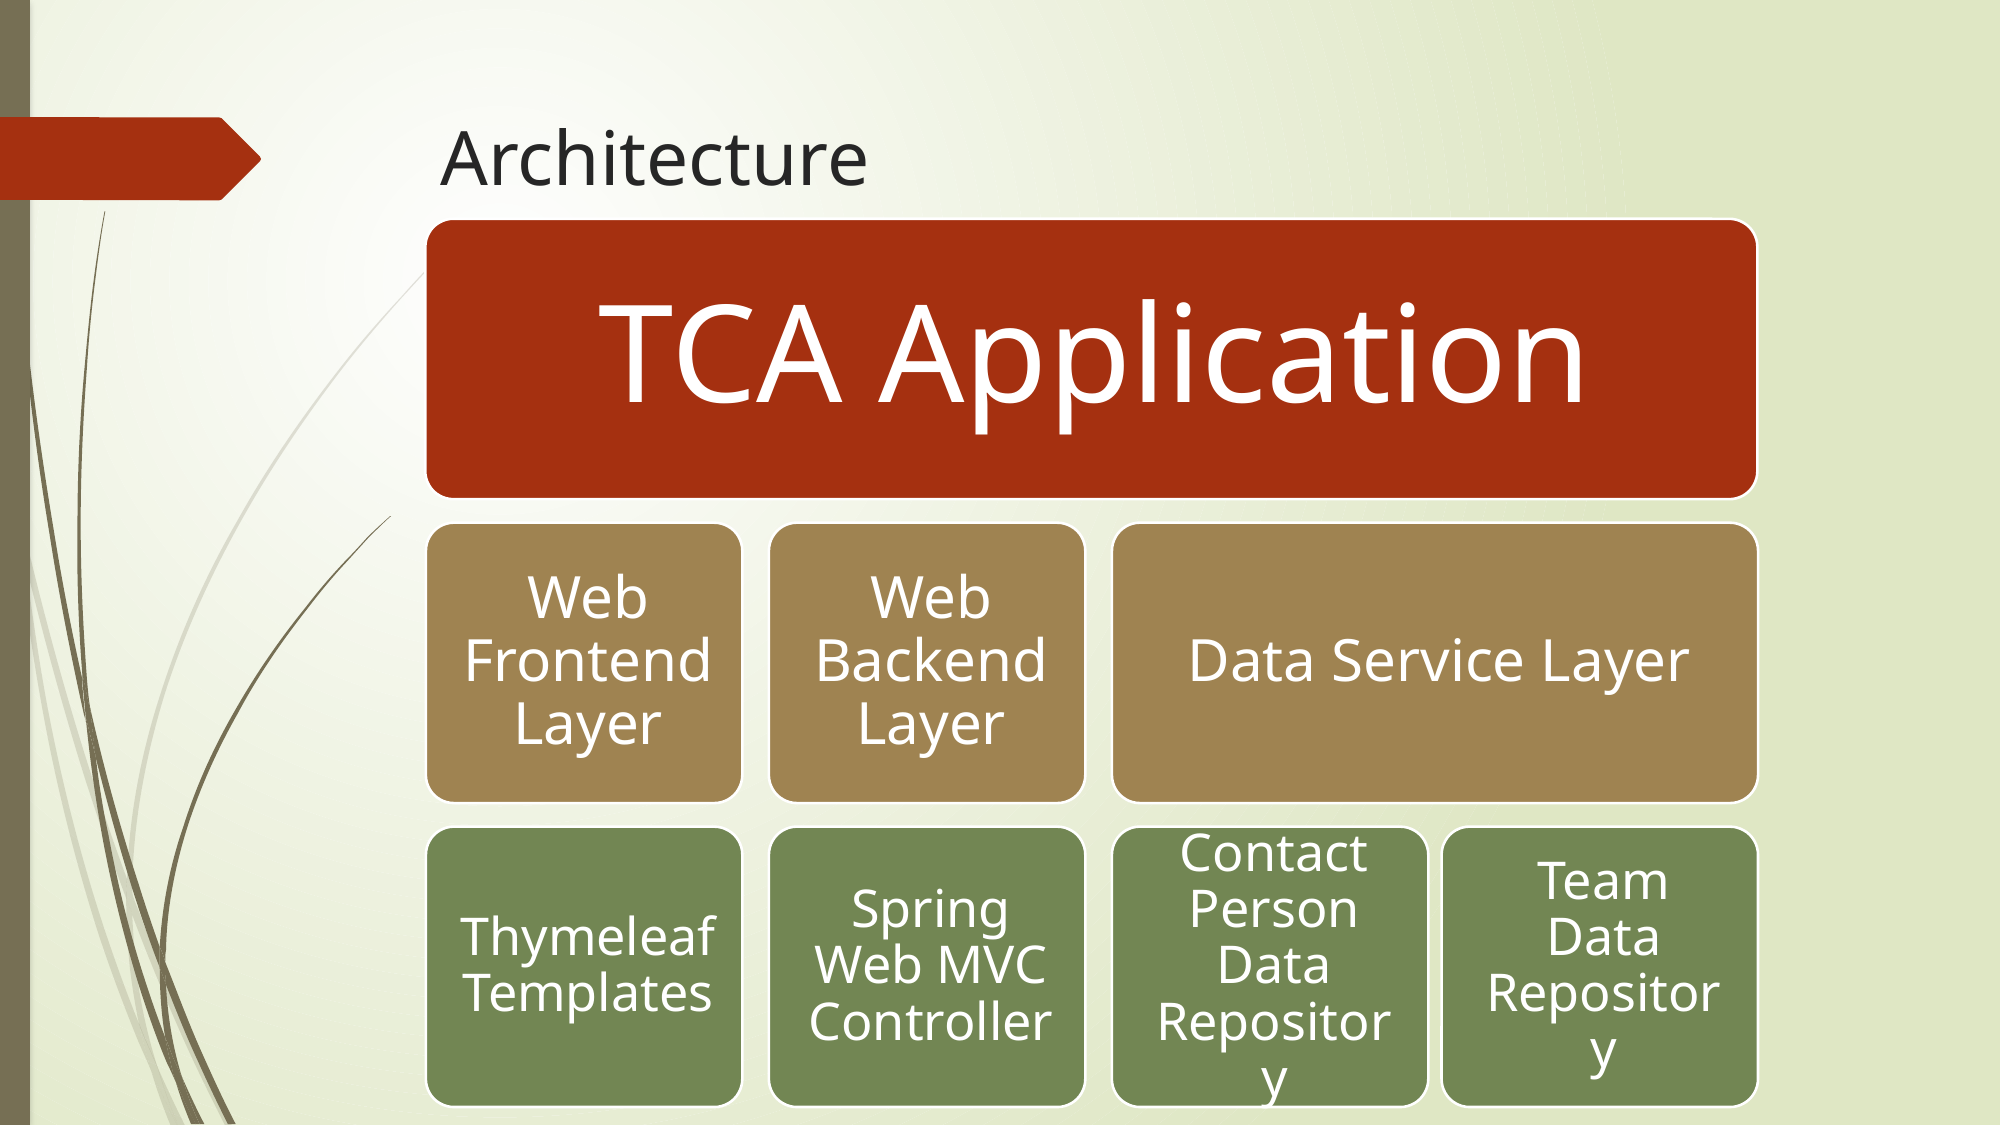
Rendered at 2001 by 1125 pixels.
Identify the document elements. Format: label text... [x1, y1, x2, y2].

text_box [425, 218, 1759, 1108]
title Architecture [425, 102, 1888, 313]
